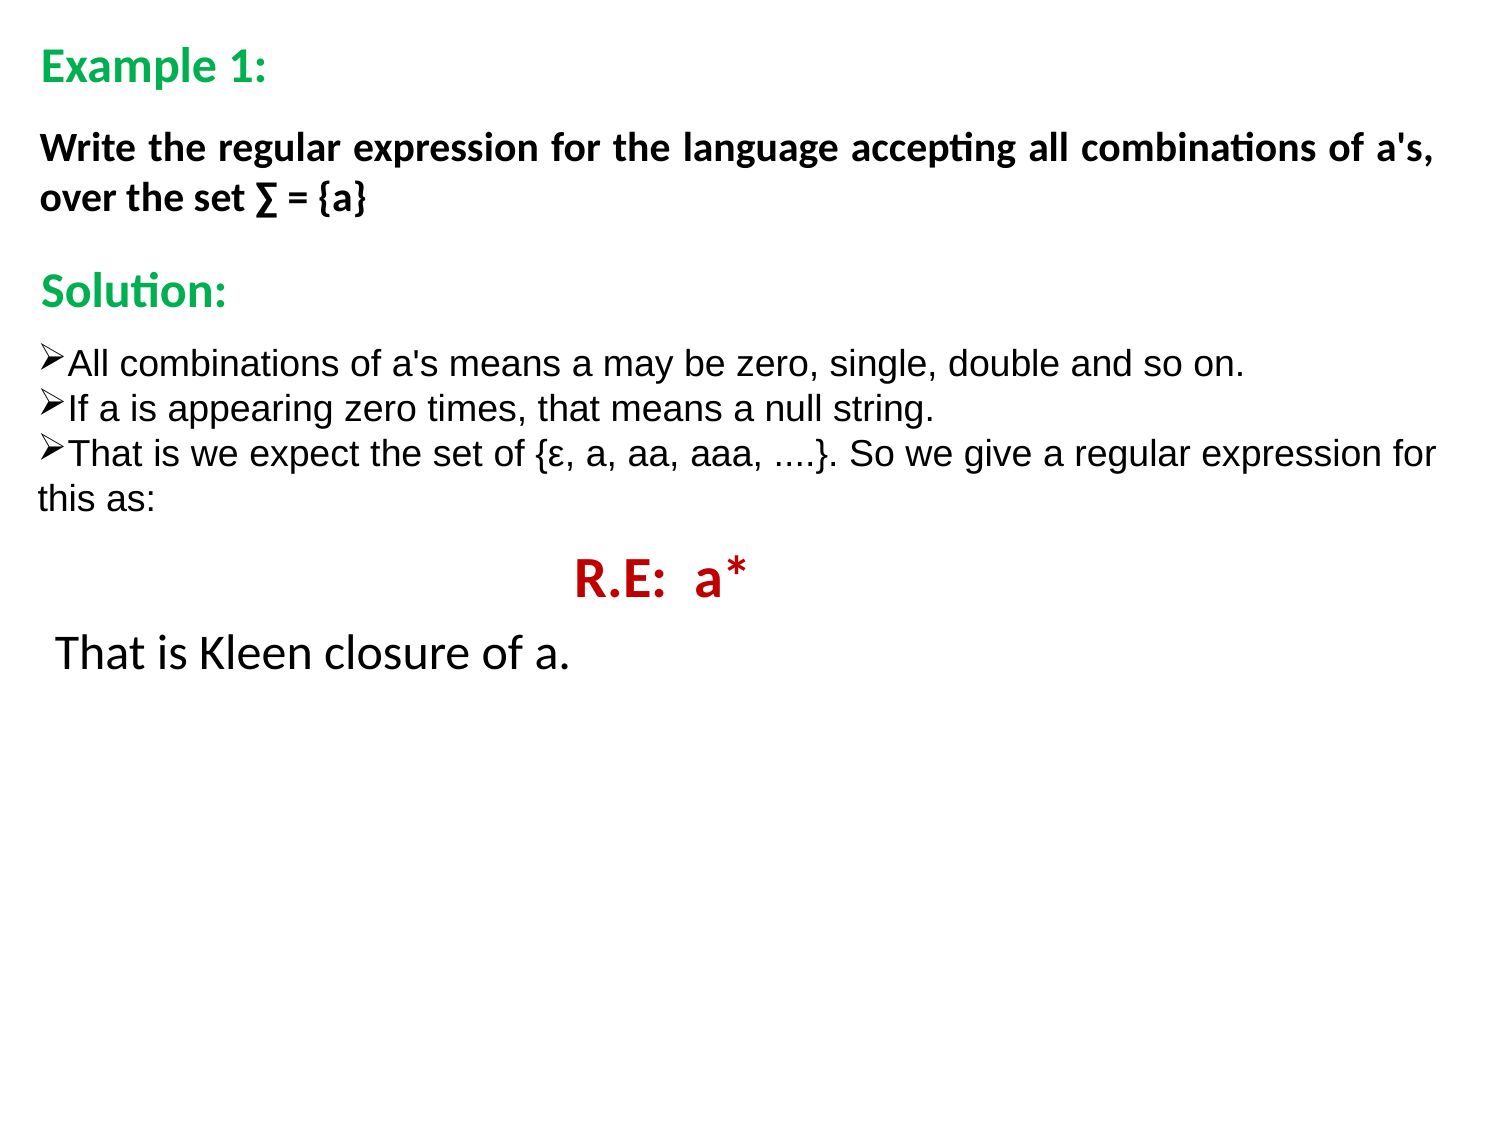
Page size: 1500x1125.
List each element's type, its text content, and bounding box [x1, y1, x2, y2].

text_box Solution: [26, 249, 243, 325]
text_box Example 1: [26, 24, 283, 100]
text_box Write the regular expression for the language accepting all combinations of a's, over the set ∑ = {a} [24, 112, 1450, 228]
text_box R.E: a* [559, 532, 780, 617]
text_box All combinations of a's means a may be zero, single, double and so on. If a is appearing zero times, that means a null string. That is we expect the set of {ε, a, aa, aaa, ....}. So we give a regular expression for this as: [37, 338, 1438, 624]
text_box That is Kleen closure of a. [40, 612, 587, 688]
